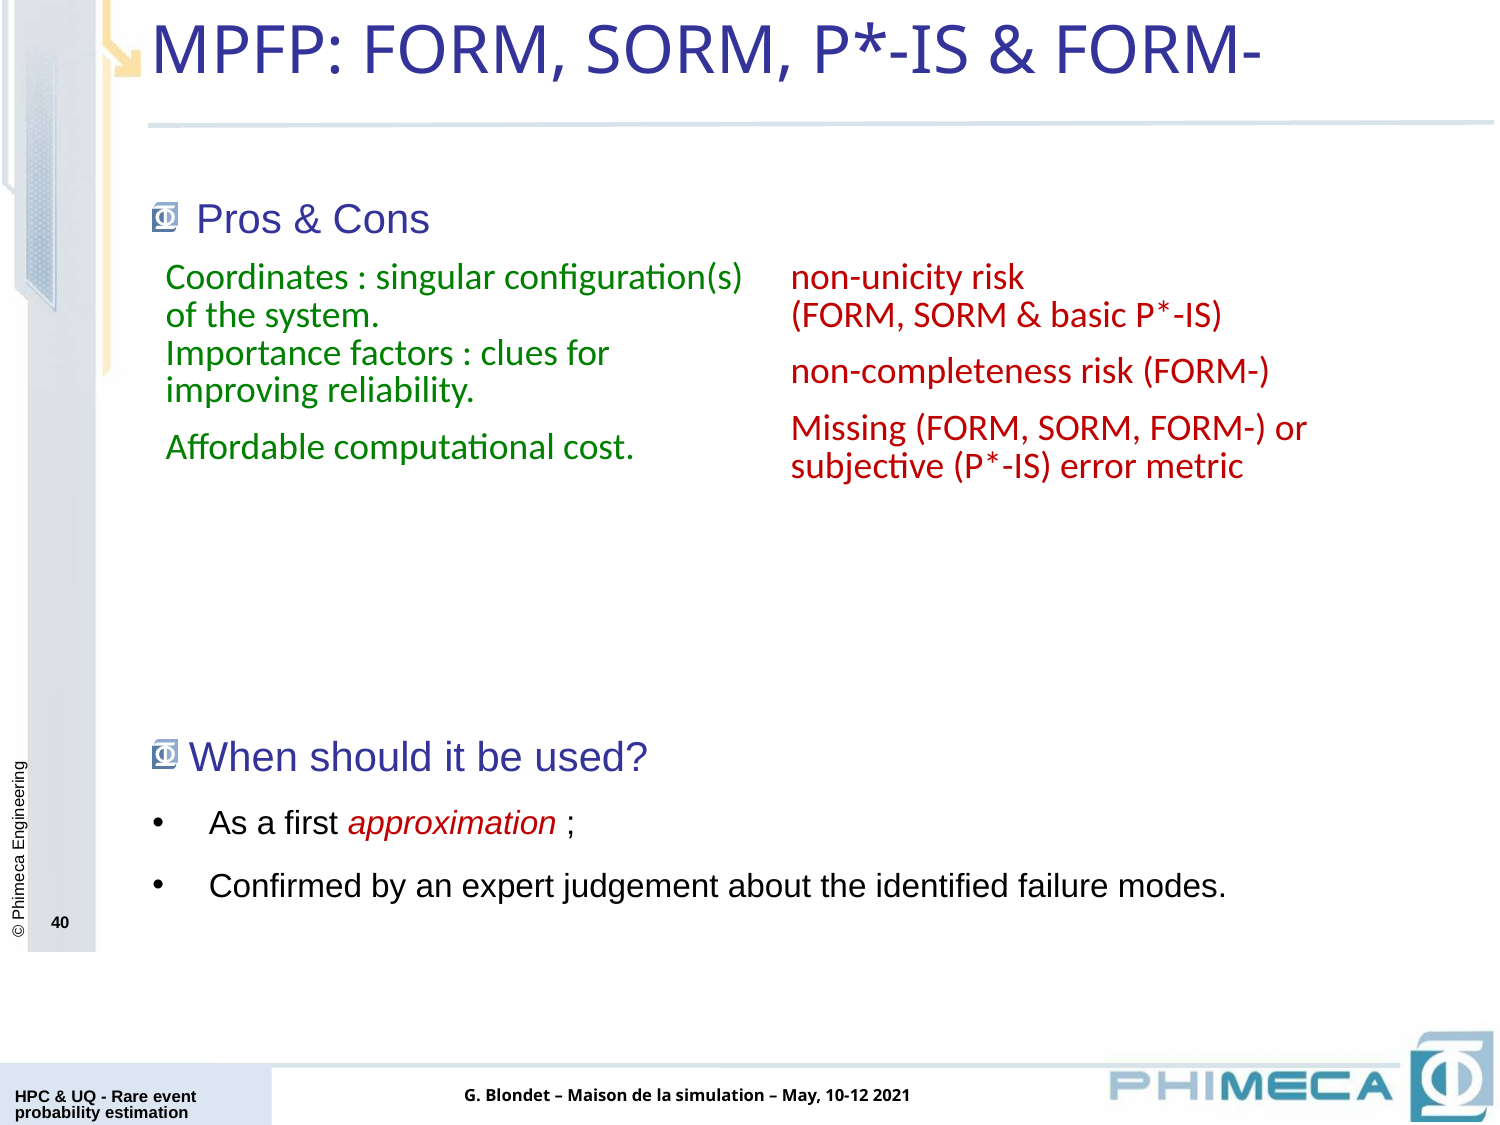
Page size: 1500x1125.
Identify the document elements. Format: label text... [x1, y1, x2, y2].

footer HPC & UQ - Rare event probability estimation [0, 1065, 272, 1125]
slide_number 40 [21, 891, 99, 952]
picture [1104, 1022, 1500, 1122]
text_box Pros & Cons [137, 172, 1463, 250]
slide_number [272, 1065, 1105, 1125]
picture [152, 739, 178, 769]
text_box When should it be used? As a first approximation ; Confirmed by an expert judgement about the identified failure modes. [137, 709, 1470, 912]
picture [152, 202, 178, 232]
picture [2, 0, 145, 952]
